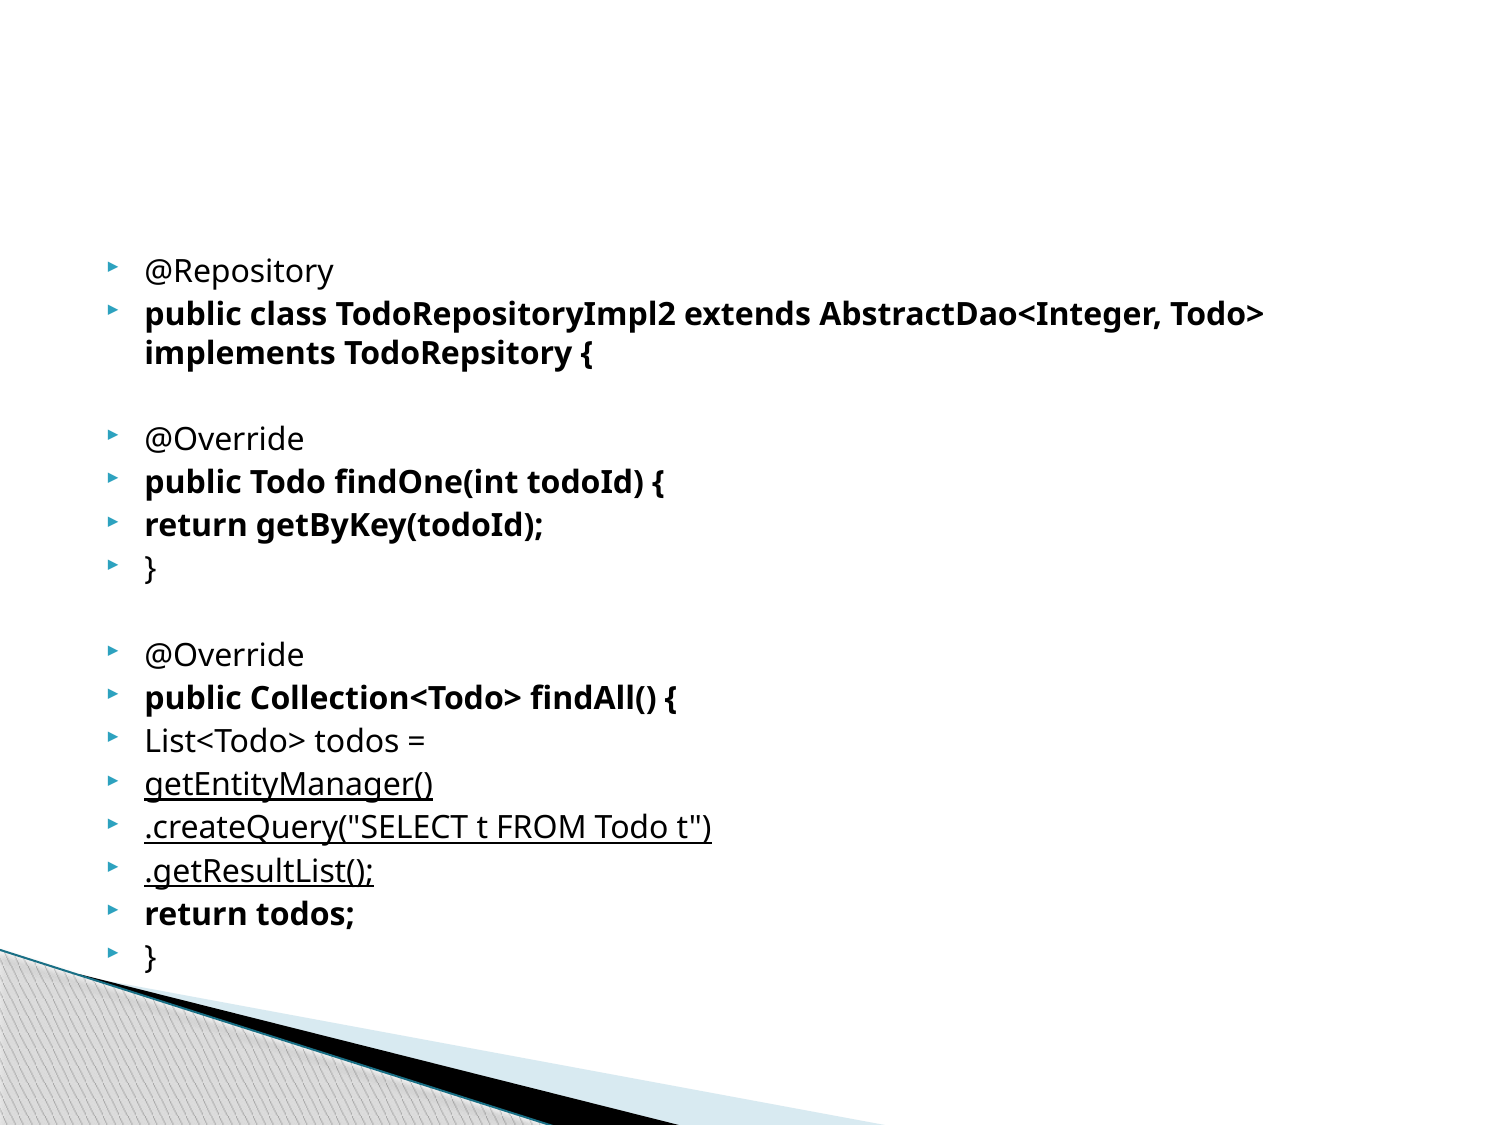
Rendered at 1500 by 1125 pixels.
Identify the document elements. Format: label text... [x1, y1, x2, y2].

list @Repository public class TodoRepositoryImpl2 extends AbstractDao<Integer, Todo> implements TodoRepsitory { @Override public Todo findOne(int todoId) { return getByKey(todoId); } @Override public Collection<Todo> findAll() { List<Todo> todos = getEntityManager() .createQuery("SELECT t FROM Todo t") .getResultList(); return todos; } [75, 243, 1425, 986]
